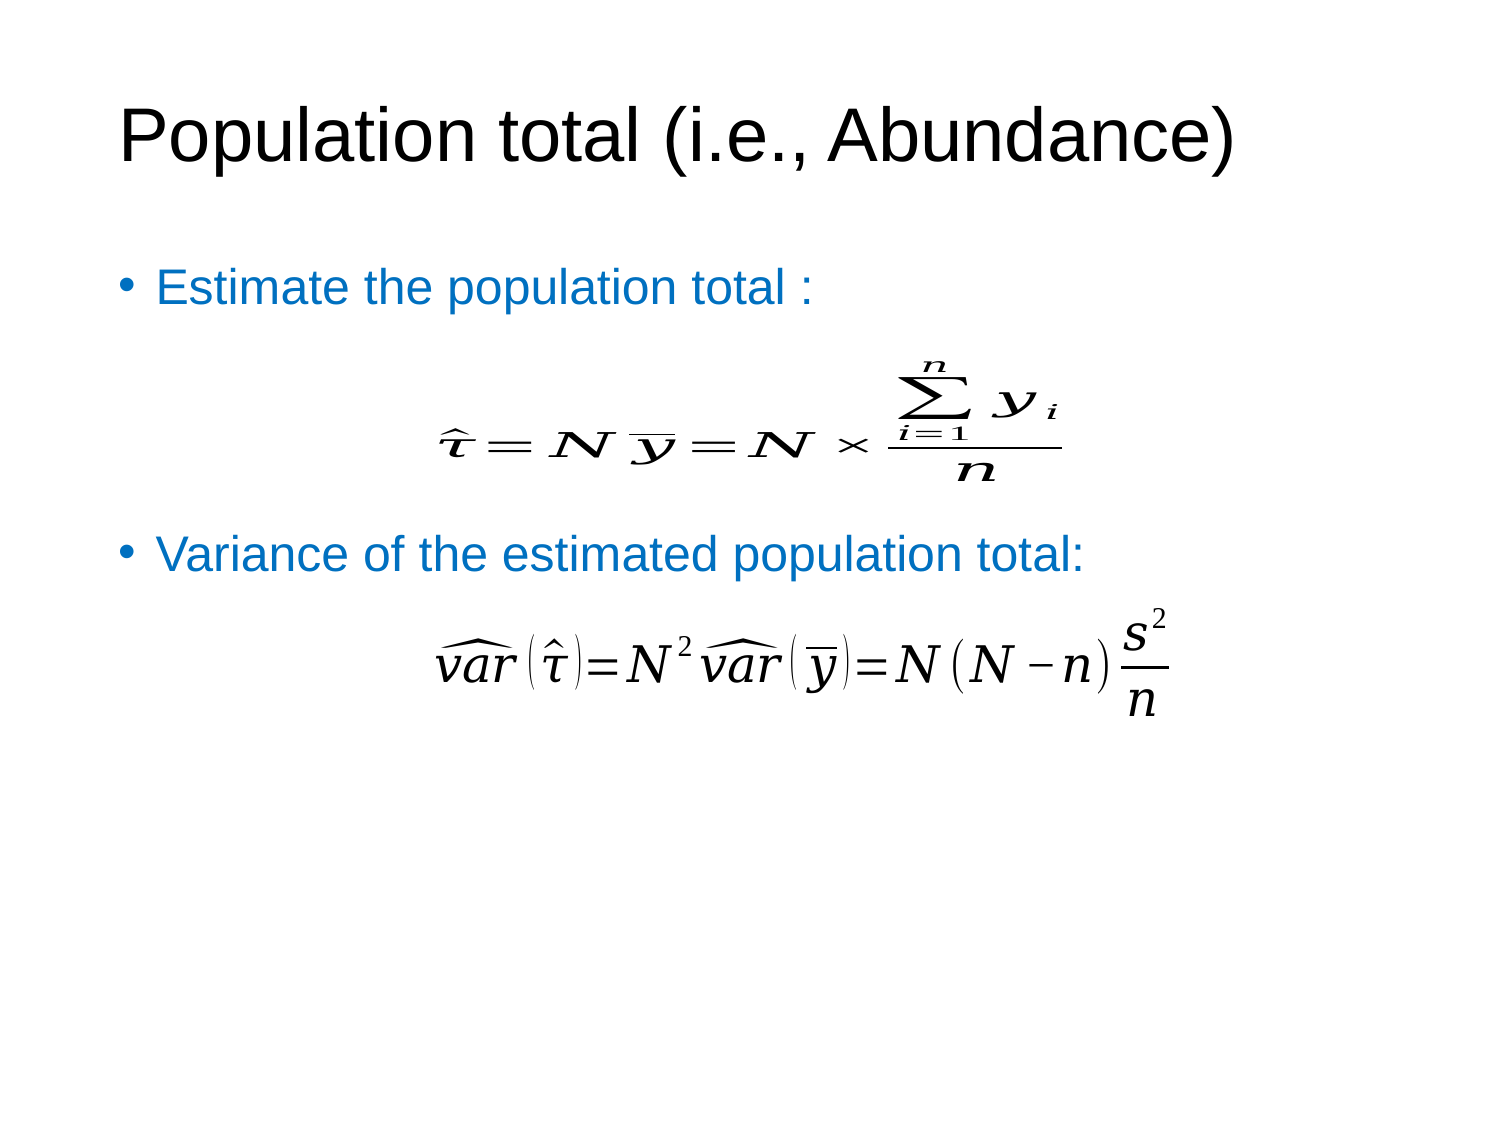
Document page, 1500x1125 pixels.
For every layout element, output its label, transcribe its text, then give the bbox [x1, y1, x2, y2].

title Population total (i.e., Abundance) [103, 59, 1397, 215]
